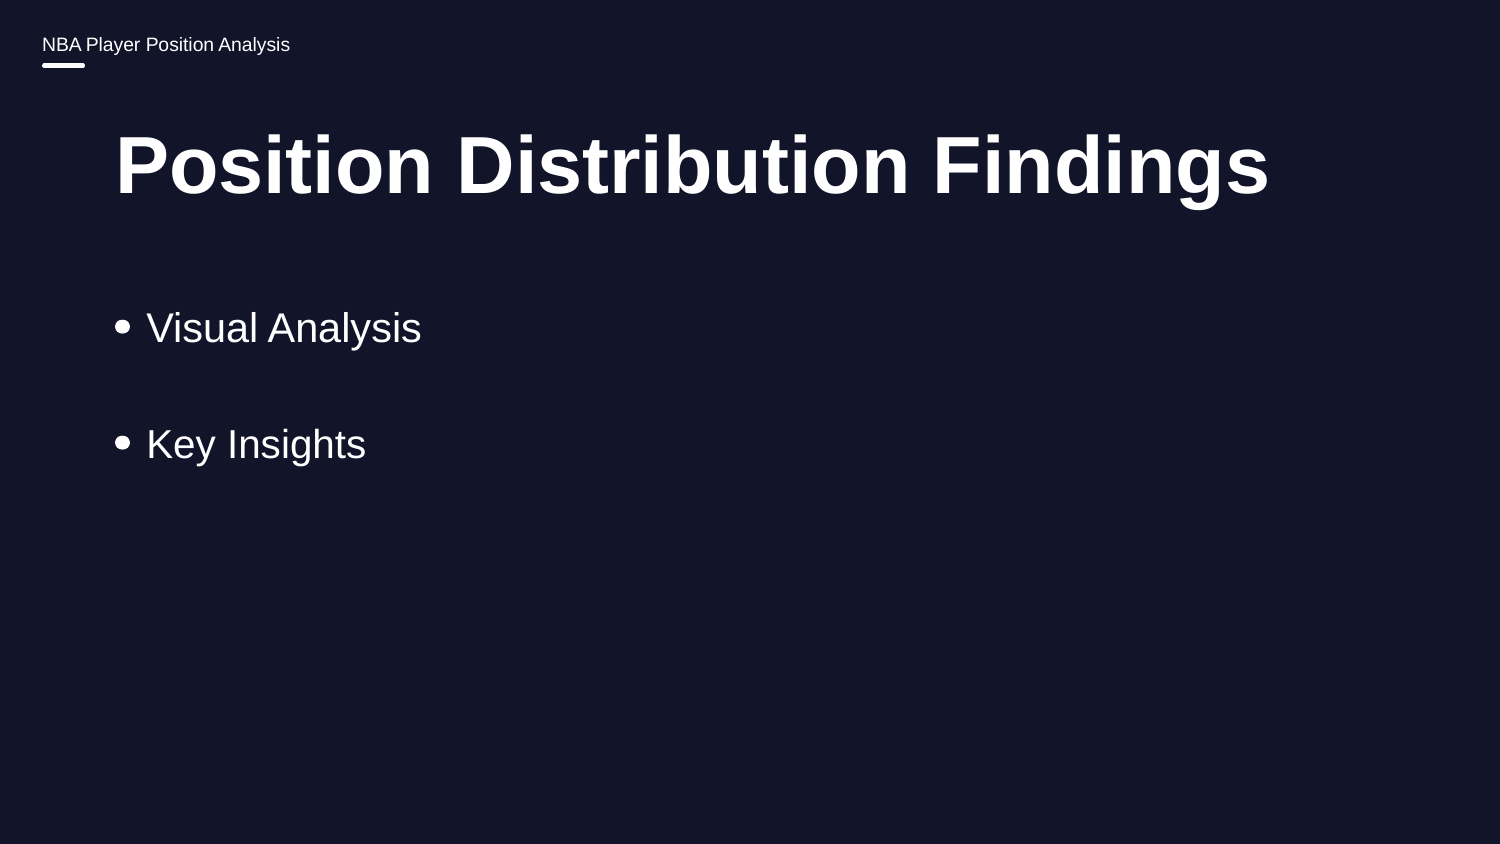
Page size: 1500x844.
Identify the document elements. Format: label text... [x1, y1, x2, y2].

picture [42, 63, 85, 68]
picture [115, 293, 130, 360]
text_box NBA Player Position Analysis [42, 33, 313, 60]
text_box Visual Analysis [146, 293, 447, 362]
text_box Position Distribution Findings [115, 105, 1361, 232]
text_box Key Insights [146, 409, 387, 478]
picture [115, 409, 130, 476]
